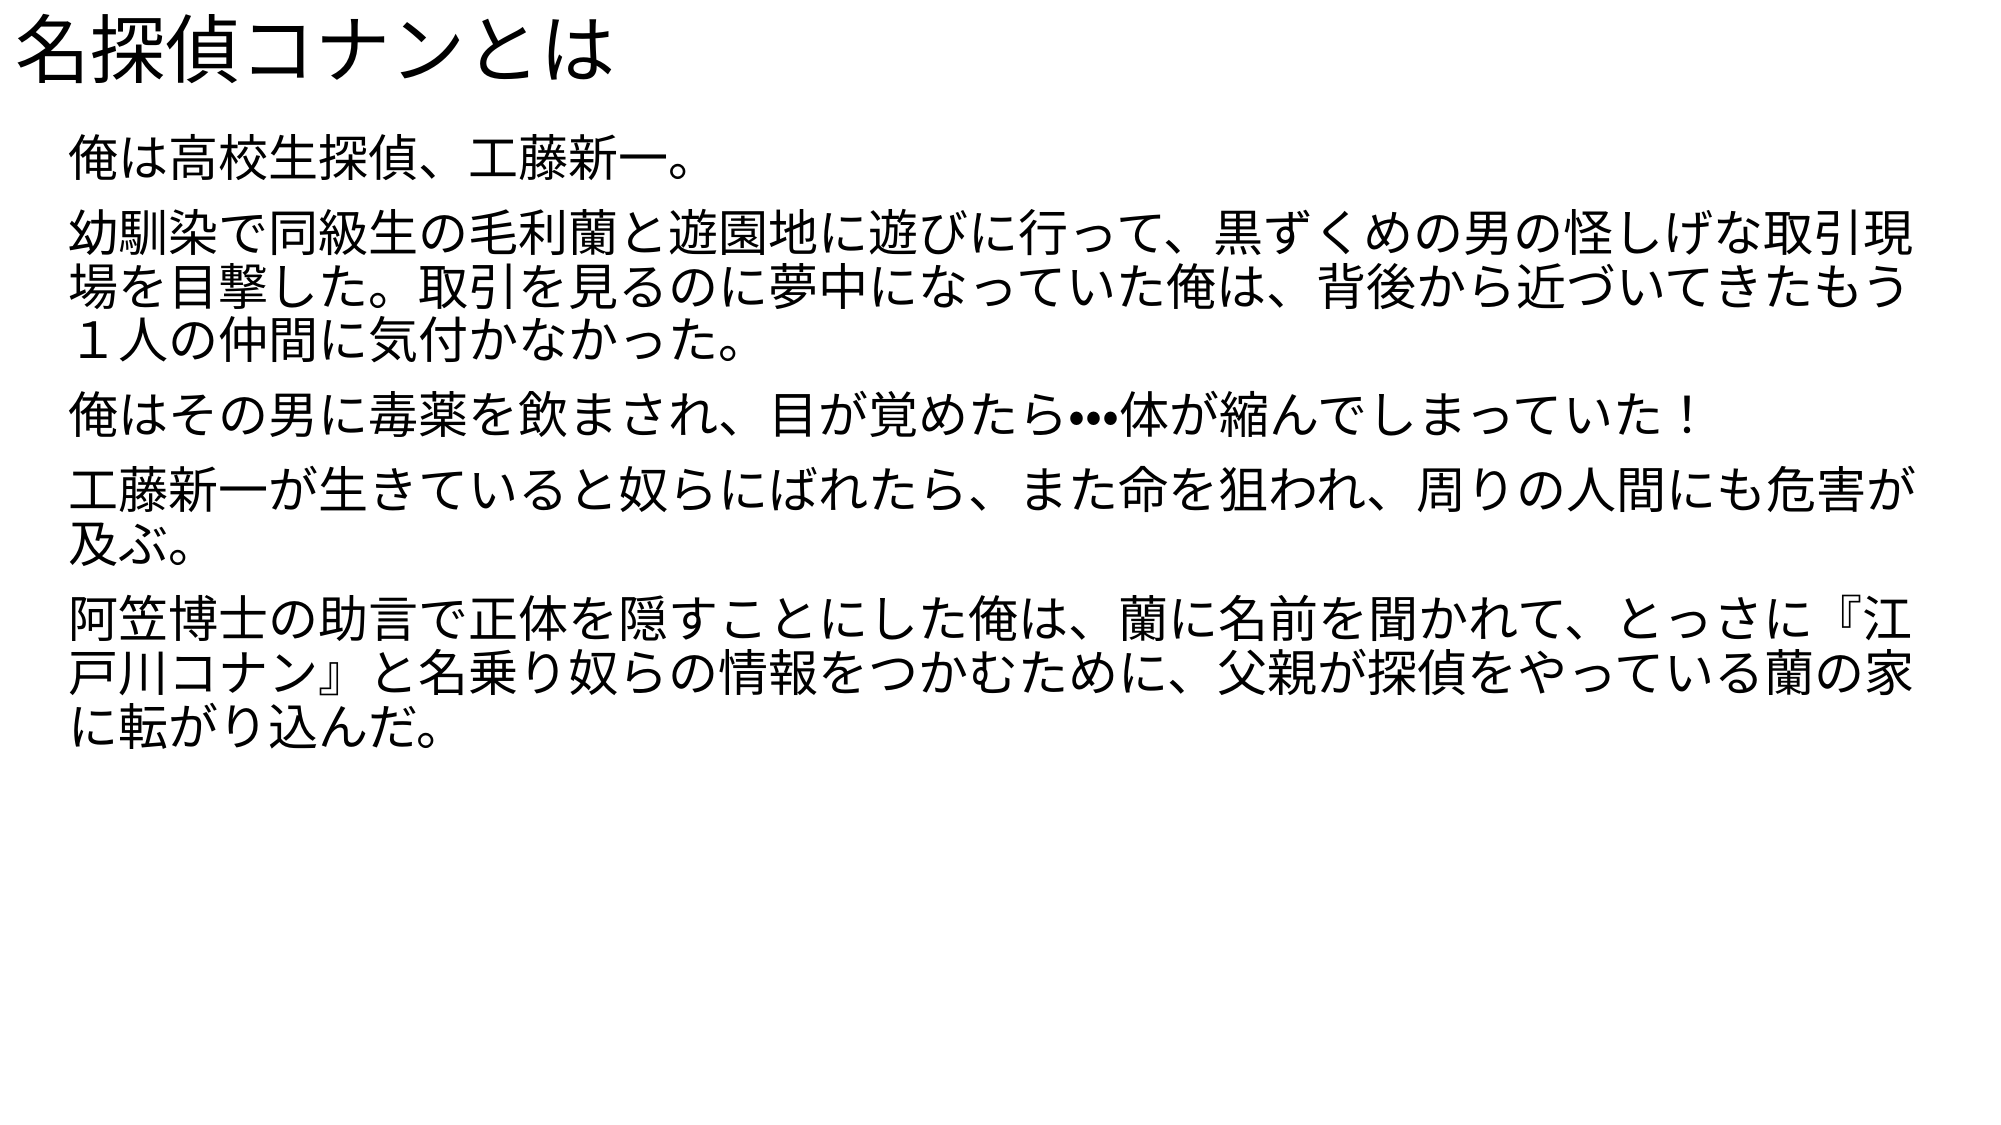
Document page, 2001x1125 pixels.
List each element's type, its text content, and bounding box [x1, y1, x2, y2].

text_box 俺は高校生探偵、工藤新一。 幼馴染で同級生の毛利蘭と遊園地に遊びに行って、黒ずくめの男の怪しげな取引現場を目撃した。取引を見るのに夢中になっていた俺は、背後から近づいてきたもう１人の仲間に気付かなかった。 俺はその男に毒薬を飲まされ、目が覚めたら・・・体が縮んでしまっていた！ 工藤新一が生きていると奴らにばれたら、また命を狙われ、周りの人間にも危害が及ぶ。 阿笠博士の助言で正体を隠すことにした俺は、蘭に名前を聞かれて、とっさに『江戸川コナン』と名乗り奴らの情報をつかむために、父親が探偵をやっている蘭の家に転がり込んだ。 [53, 125, 1947, 1125]
title 名探偵コナンとは [0, 0, 2000, 108]
